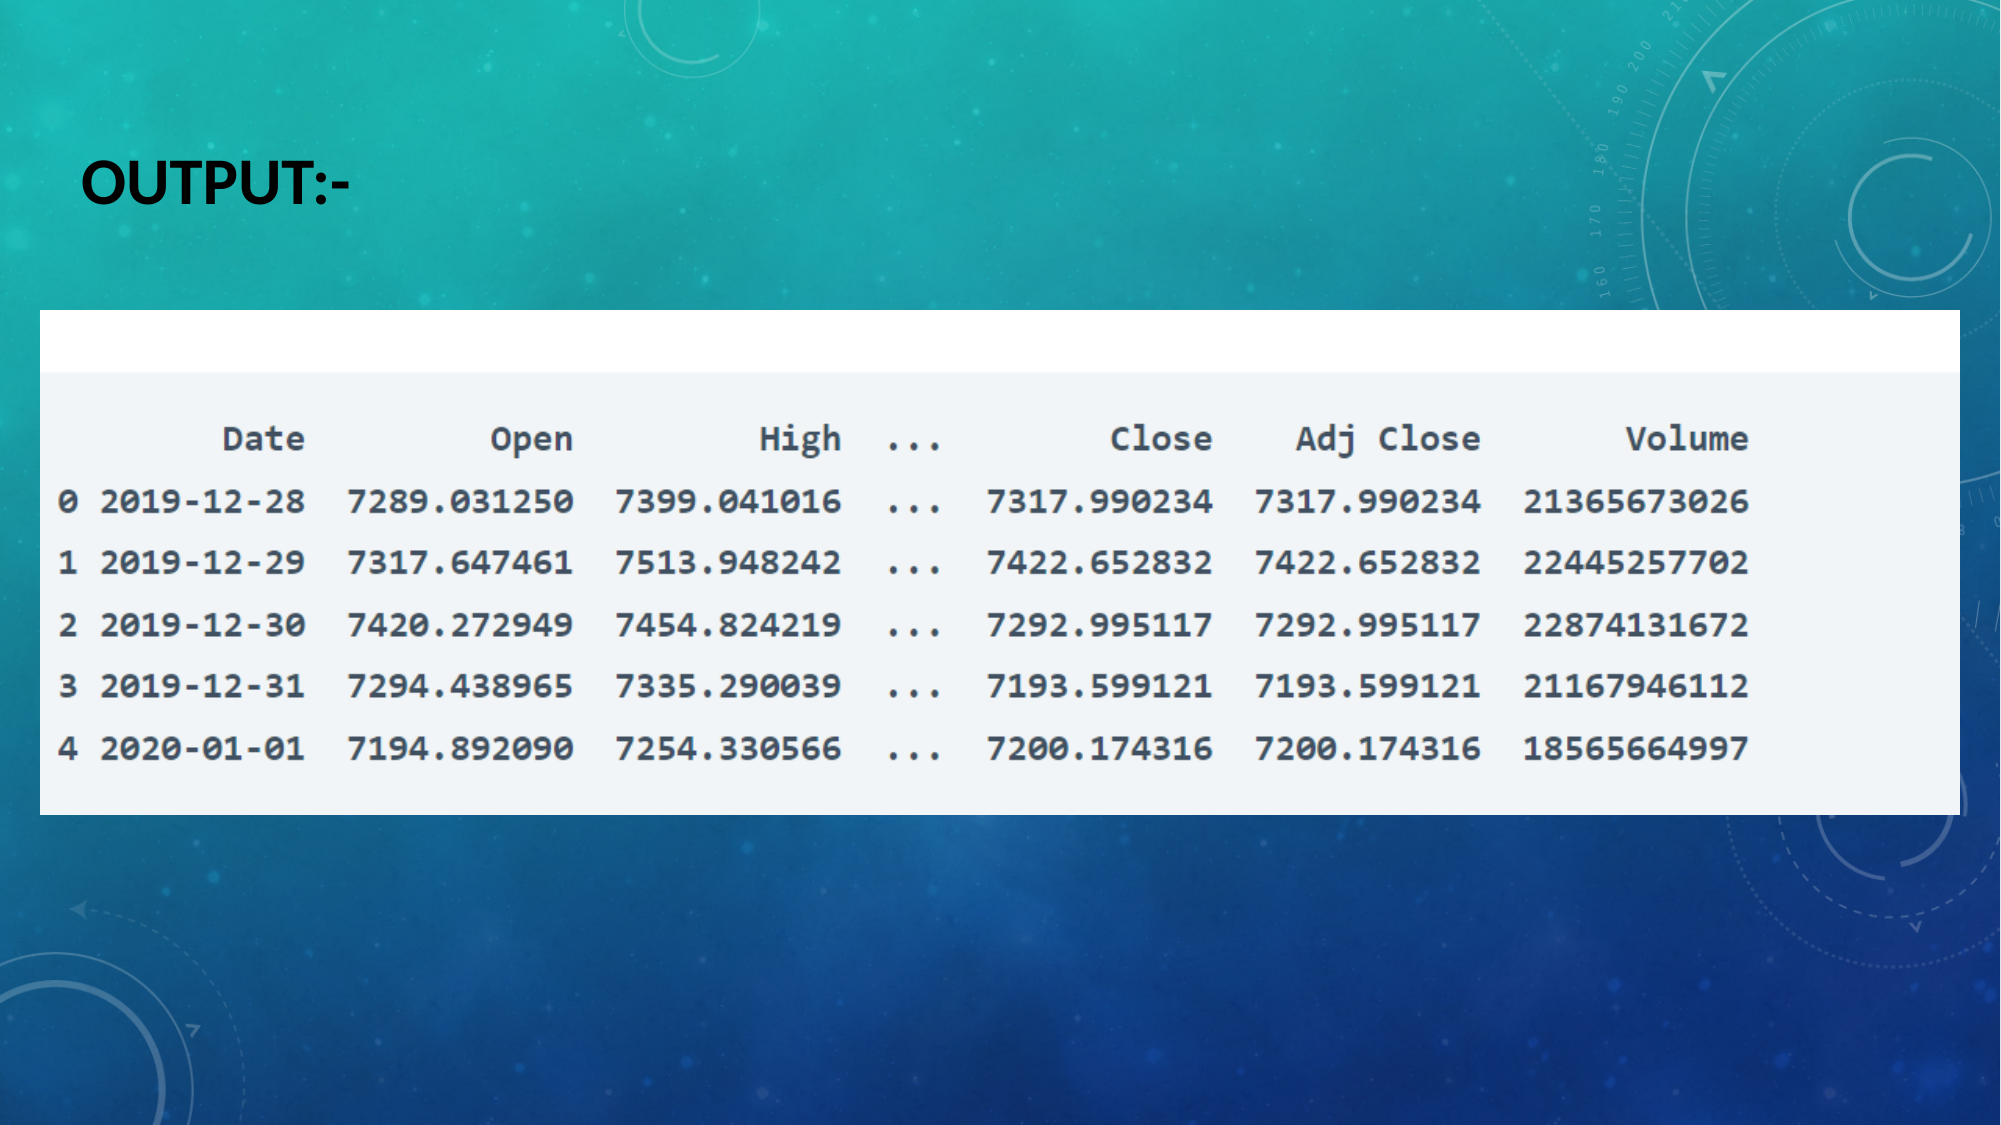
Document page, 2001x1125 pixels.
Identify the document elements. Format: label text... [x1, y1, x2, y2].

picture [0, 0, 2001, 1125]
text_box OUTPUT:- [66, 130, 731, 226]
